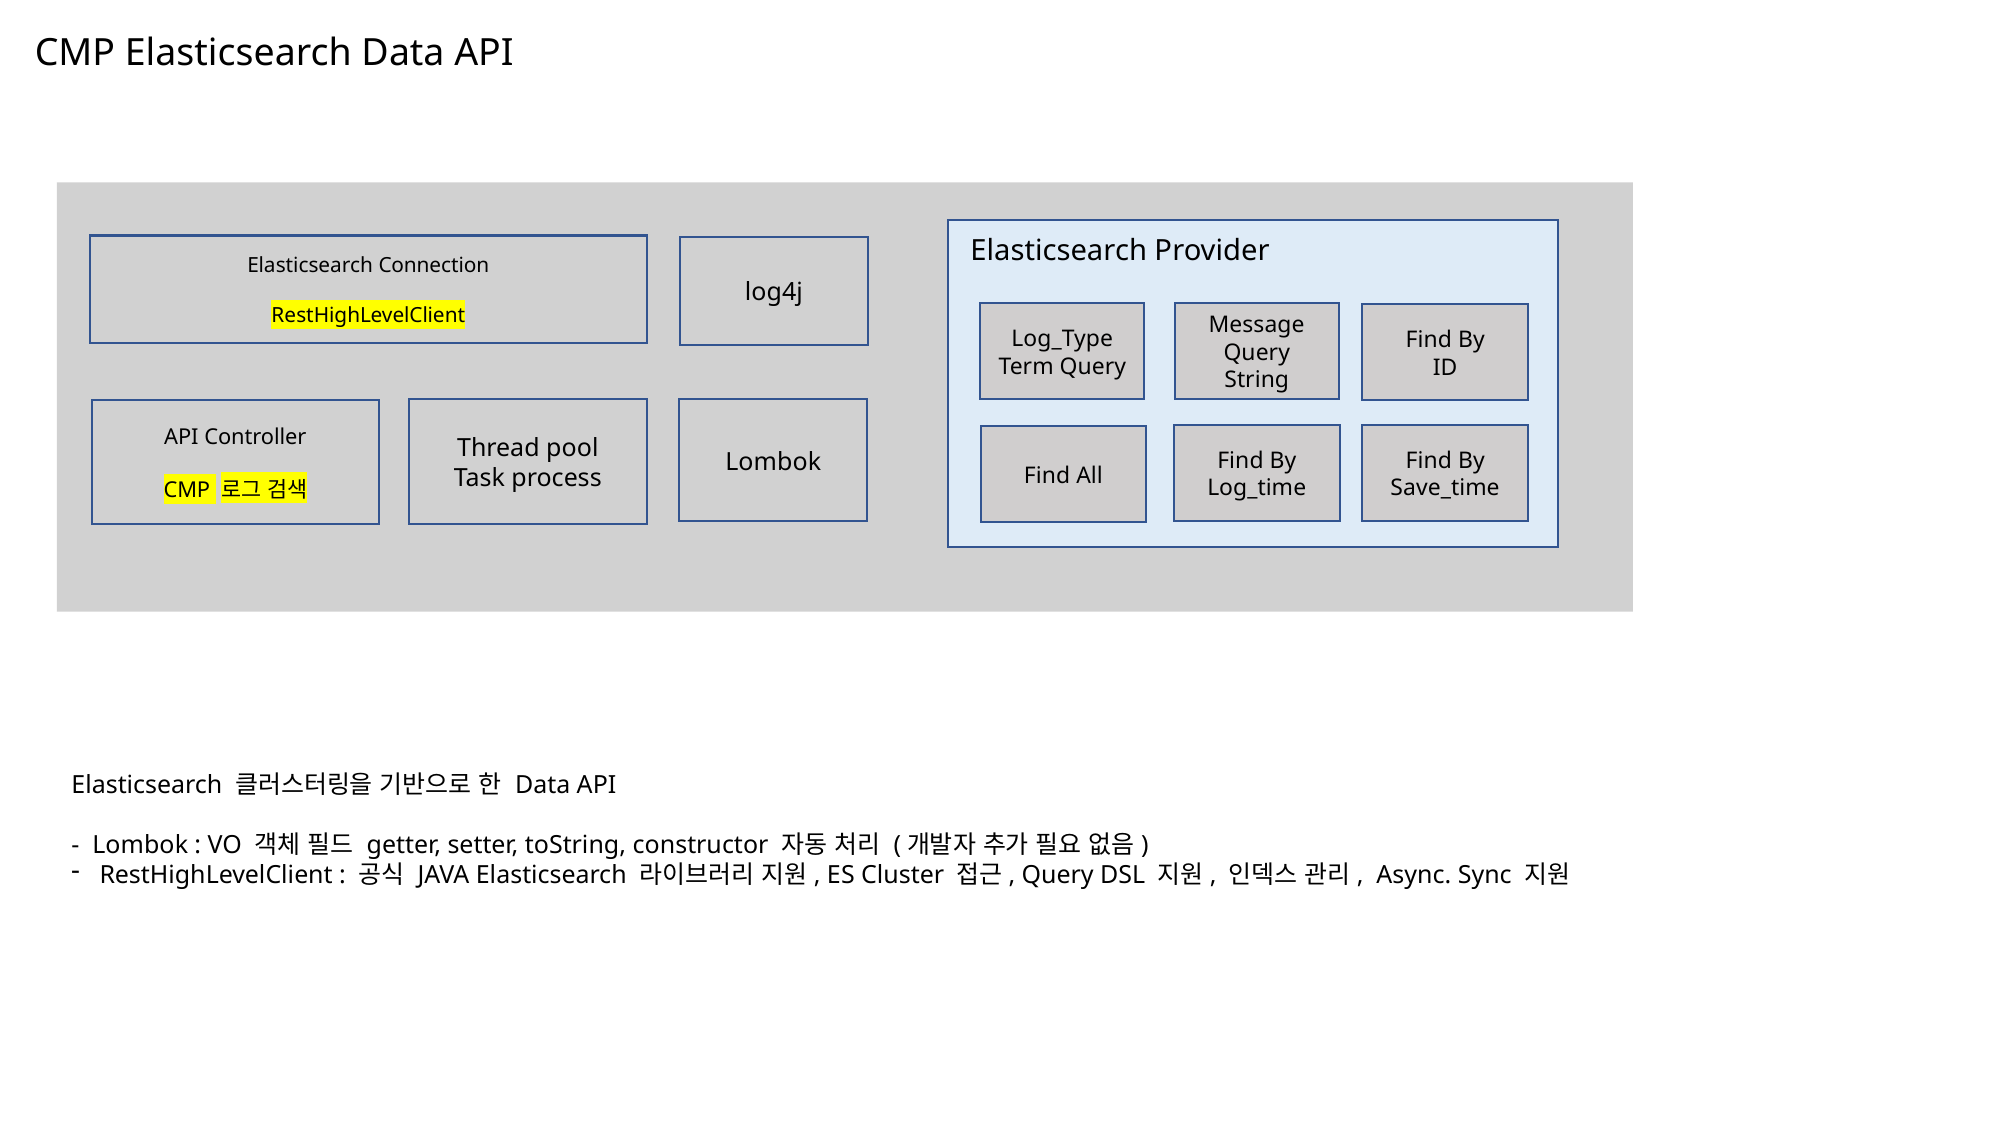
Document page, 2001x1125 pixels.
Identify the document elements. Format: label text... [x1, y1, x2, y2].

text_box Elasticsearch Provider [897, 223, 1343, 274]
text_box Elasticsearch Connection RestHighLevelClient [89, 234, 648, 344]
text_box Message Query String [1174, 302, 1340, 400]
text_box Elasticsearch 클러스터링을 기반으로 한 Data API - Lombok : VO 객체 필드 getter, setter, toString, constructor 자동 처리 (개발자 추가 필요 없음) RestHighLevelClient : 공식 JAVA Elasticsearch 라이브러리 지원, ES Cluster 접근, Query DSL 지원, 인덱스 관리, Async. Sync 지원 [56, 761, 1655, 896]
text_box [56, 182, 1633, 612]
text_box Lombok [678, 398, 868, 522]
text_box Find By ID [1361, 303, 1529, 401]
text_box Thread pool Task process [408, 398, 648, 525]
text_box Find By Save_time [1361, 424, 1529, 522]
text_box CMP Elasticsearch Data API [19, 20, 529, 81]
text_box log4j [679, 236, 869, 346]
text_box Find By Log_time [1173, 424, 1341, 522]
text_box Find All [980, 425, 1147, 523]
text_box [947, 219, 1559, 548]
text_box Log_Type Term Query [979, 302, 1145, 400]
text_box API Controller CMP 로그 검색 [91, 399, 380, 525]
